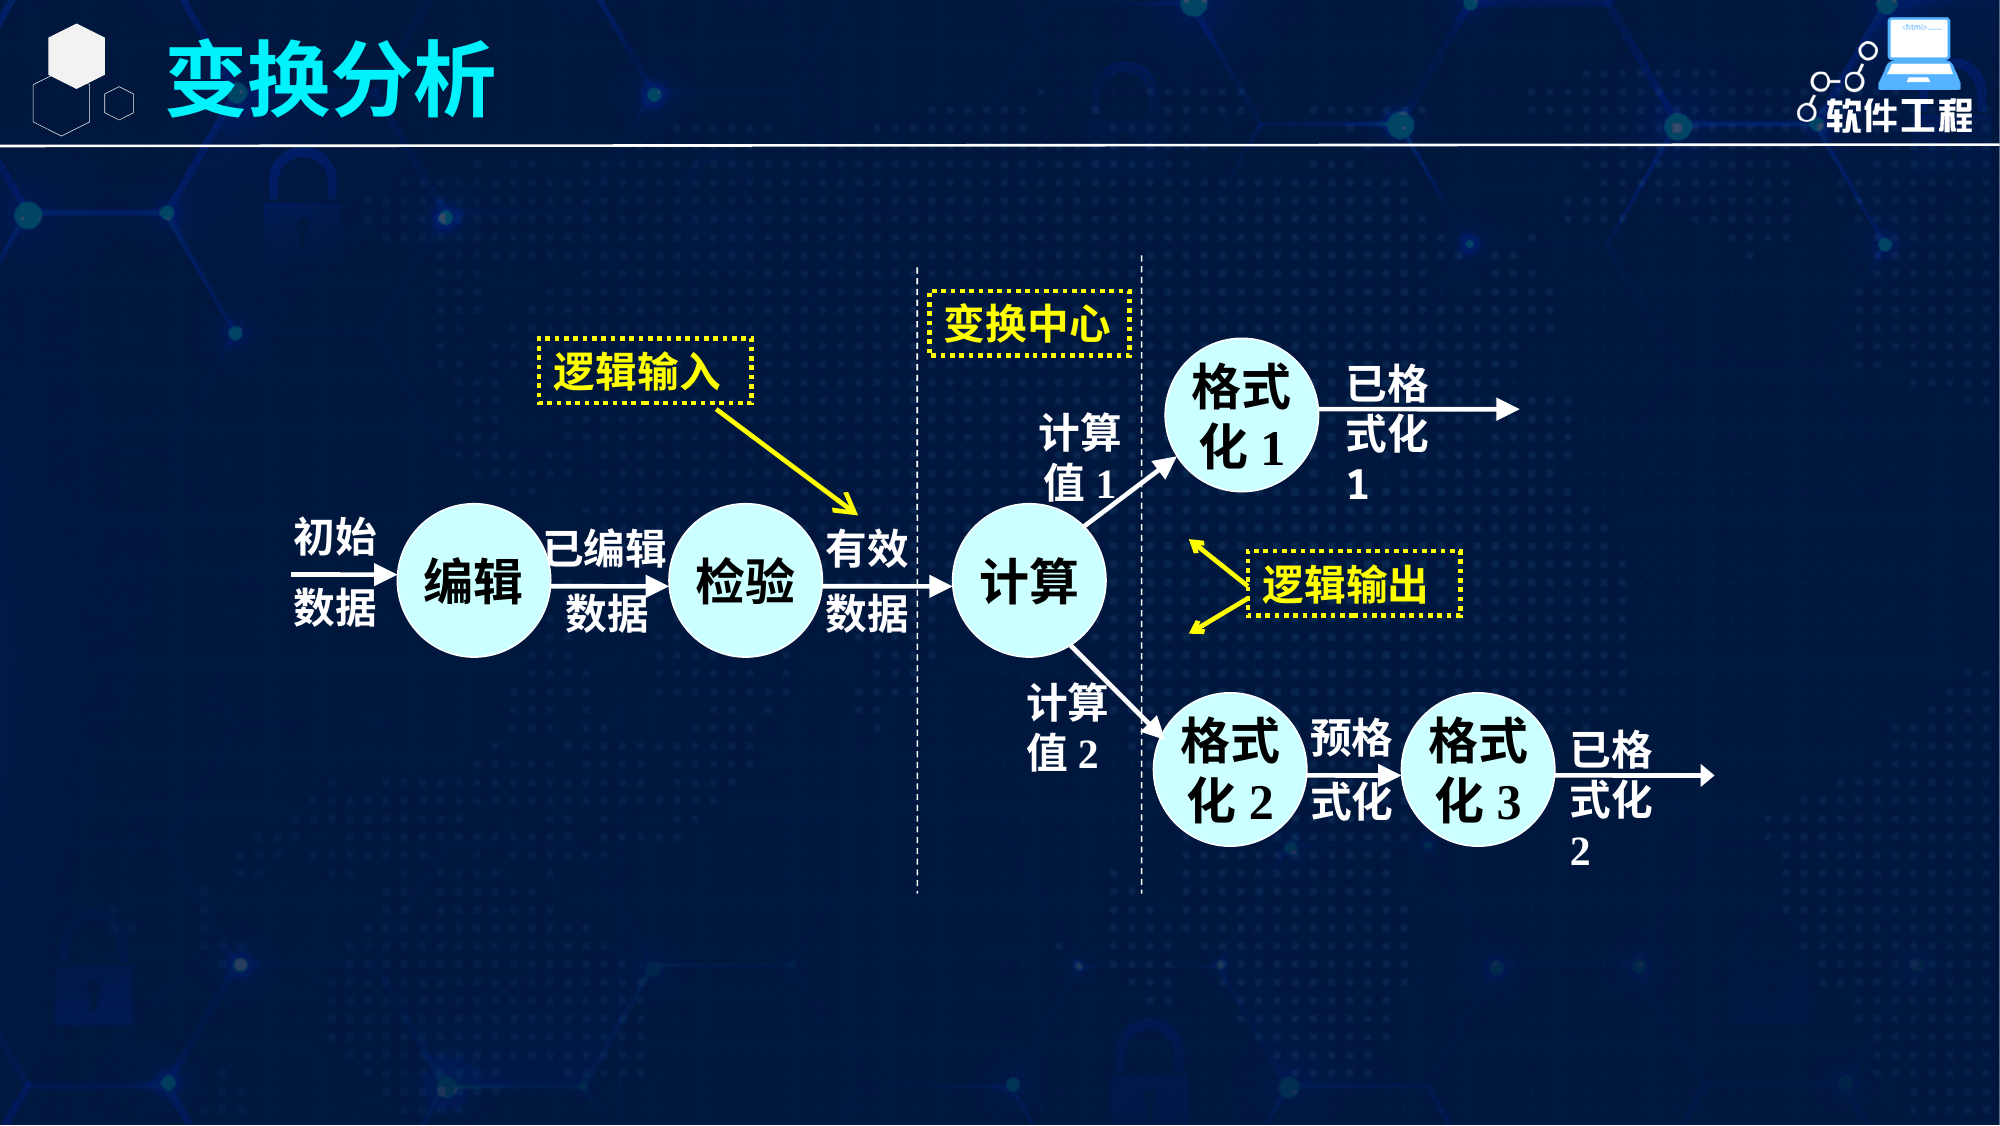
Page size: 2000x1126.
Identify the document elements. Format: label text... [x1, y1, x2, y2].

text_box [1697, 765, 1715, 786]
text_box 式化 [1295, 768, 1414, 834]
text_box 值2 [1011, 719, 1130, 784]
text_box 格式 化1 [1165, 338, 1319, 492]
text_box [1478, 398, 1520, 420]
text_box 变换分析 [149, 19, 1735, 136]
text_box 预格 [1295, 704, 1414, 768]
text_box 逻辑输出 [1247, 550, 1461, 616]
text_box 逻辑输入 [539, 338, 752, 404]
text_box 计算 [1023, 399, 1142, 464]
text_box 格式 化2 [1153, 692, 1295, 847]
text_box [1188, 539, 1249, 587]
text_box [929, 576, 953, 597]
picture [0, 0, 2000, 145]
text_box 计算 [952, 503, 1107, 658]
text_box 变换中心 [929, 290, 1130, 356]
text_box [1142, 456, 1177, 483]
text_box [278, 503, 823, 658]
text_box [1142, 716, 1166, 740]
text_box [716, 409, 859, 516]
text_box 值1 [1029, 449, 1136, 514]
text_box 已格式化1 [1330, 350, 1478, 515]
text_box 已格式化2 [1555, 716, 1697, 882]
text_box 数据 [827, 580, 929, 645]
text_box 格式 化3 [1414, 692, 1555, 847]
picture [0, 146, 2000, 1125]
text_box [1188, 598, 1249, 634]
text_box 计算 [1011, 669, 1130, 719]
text_box 有效 [827, 515, 929, 580]
